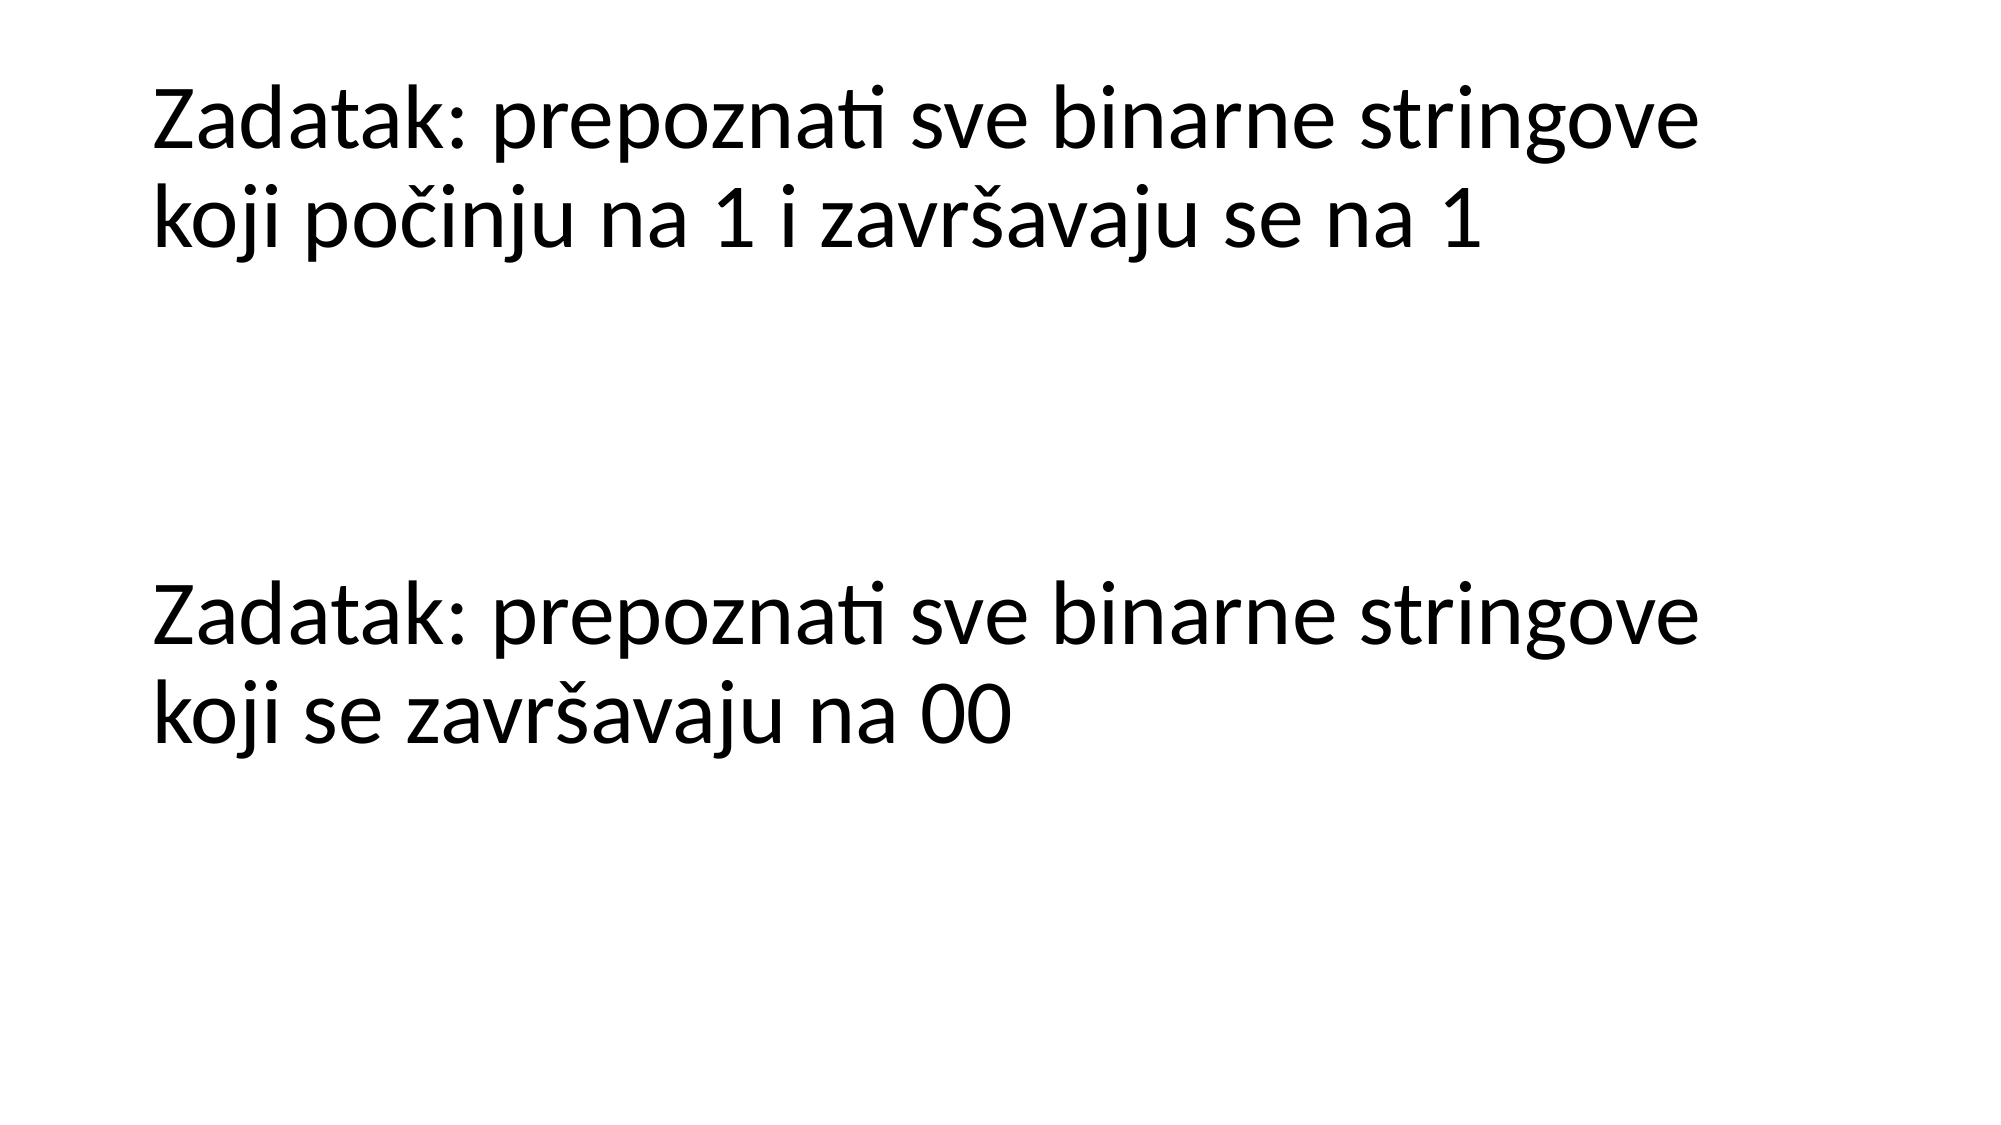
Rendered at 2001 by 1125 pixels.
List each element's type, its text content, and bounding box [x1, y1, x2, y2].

title Zadatak: prepoznati sve binarne stringove koji počinju na 1 i završavaju se na 1 [137, 59, 1863, 278]
text_box Zadatak: prepoznati sve binarne stringove koji se završavaju na 00 [137, 555, 1863, 773]
